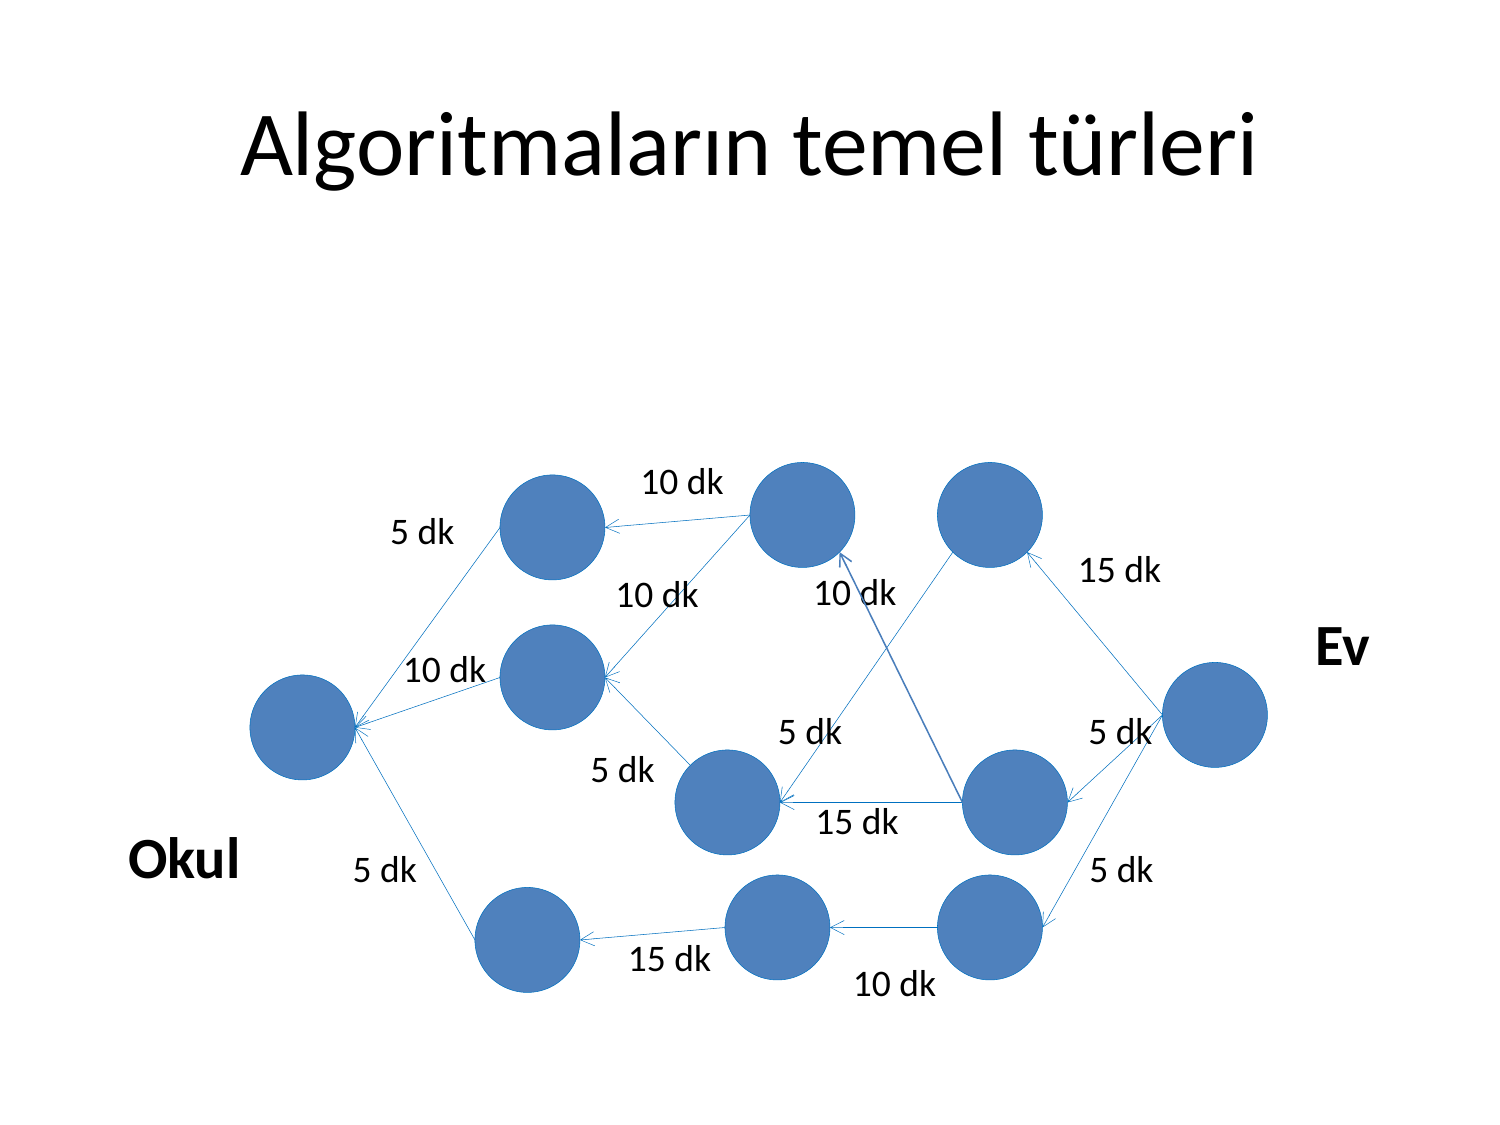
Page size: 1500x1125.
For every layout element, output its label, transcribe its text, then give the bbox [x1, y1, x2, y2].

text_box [839, 551, 963, 803]
title Algoritmaların temel türleri [75, 45, 1425, 233]
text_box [112, 449, 1386, 1013]
